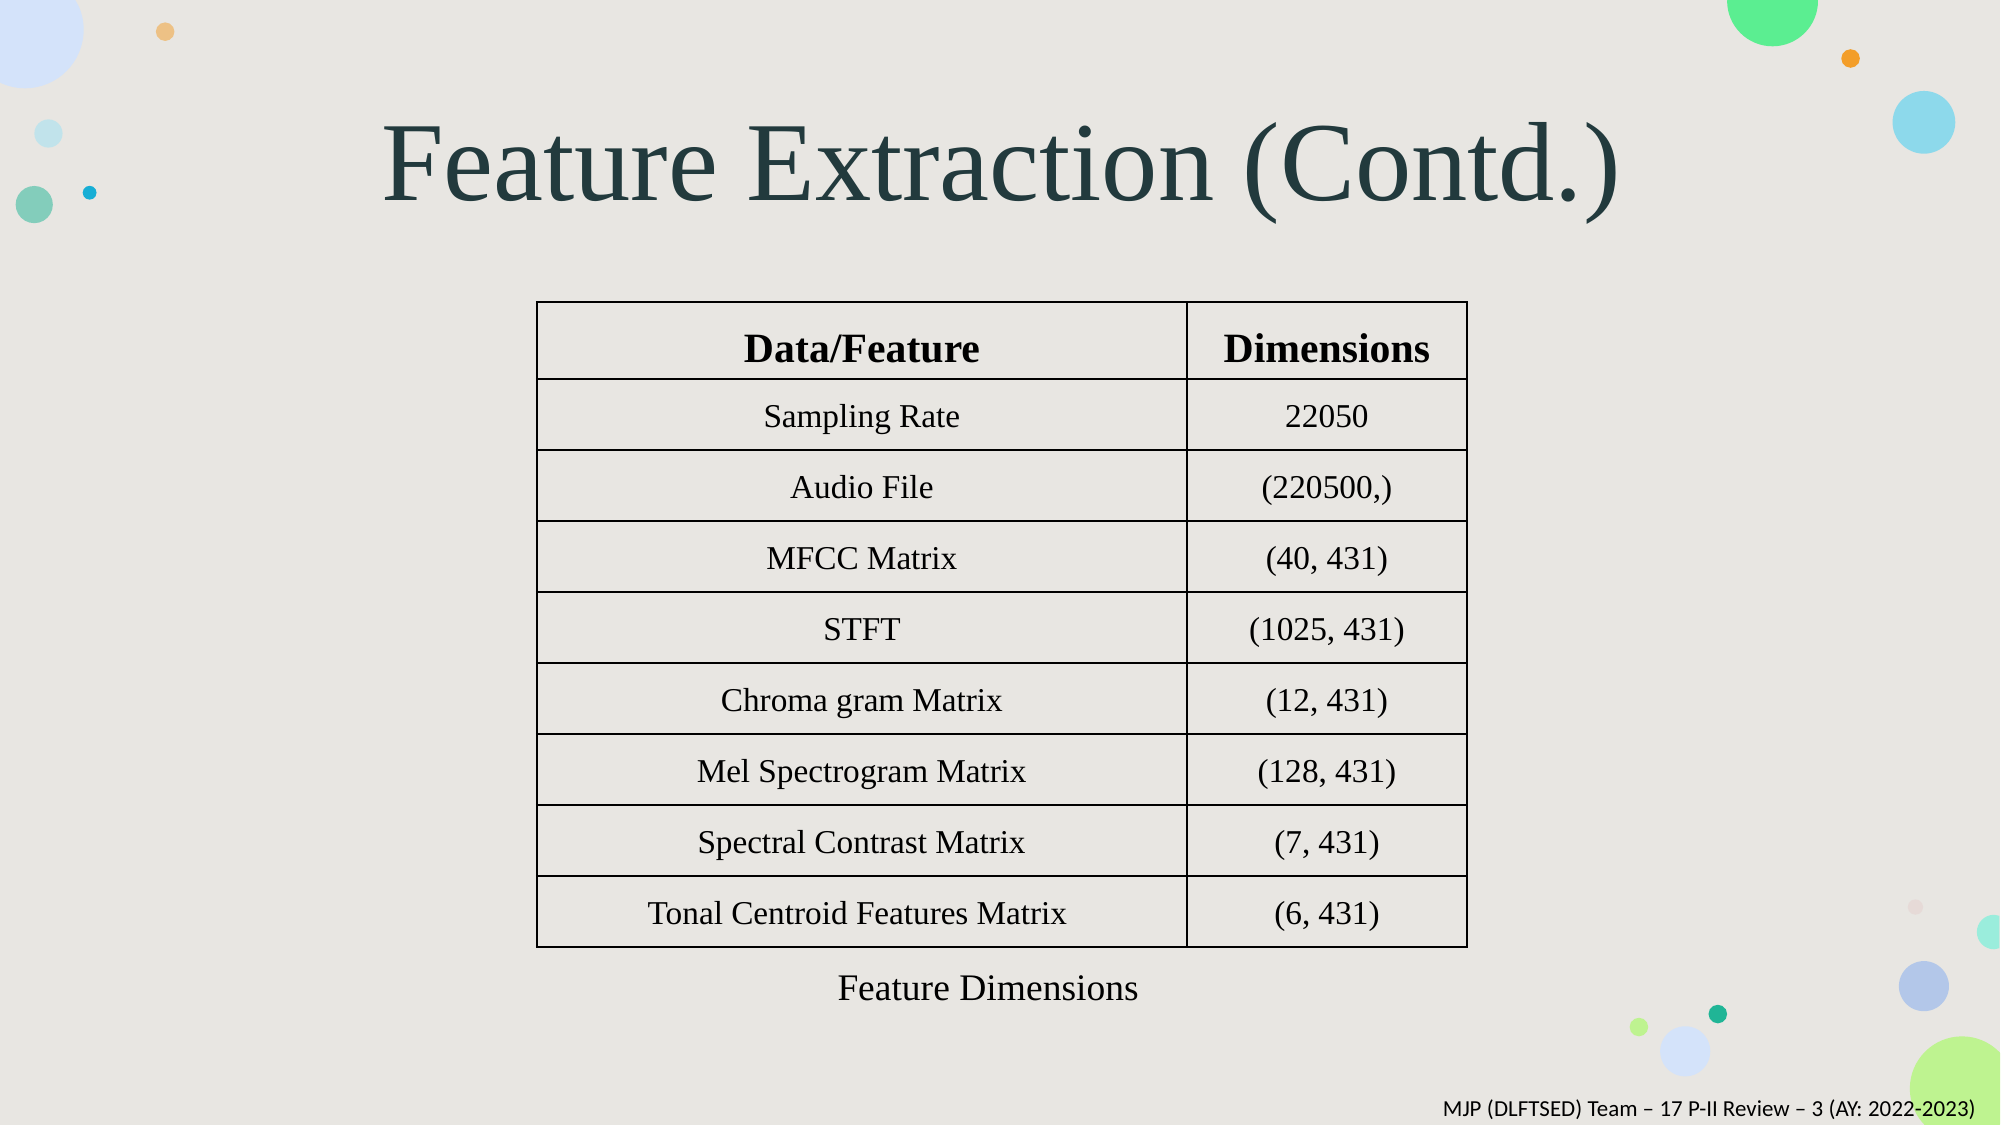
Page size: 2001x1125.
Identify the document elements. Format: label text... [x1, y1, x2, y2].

table_cell (40, 431) [1188, 522, 1466, 591]
table_cell MFCC Matrix [538, 522, 1186, 591]
table_cell Audio File [538, 451, 1186, 520]
table_cell (7, 431) [1188, 806, 1466, 875]
table_cell Mel Spectrogram Matrix [538, 735, 1186, 804]
table_cell Sampling Rate [538, 380, 1186, 449]
table_cell Chroma gram Matrix [538, 664, 1186, 733]
table_cell STFT [538, 593, 1186, 662]
table_cell Spectral Contrast Matrix [538, 806, 1186, 875]
text_box Feature Dimensions [733, 956, 1243, 1016]
table_cell (220500,) [1188, 451, 1466, 520]
table_header Data/Feature [538, 303, 1186, 378]
title Feature Extraction (Contd.) [127, 55, 1877, 273]
table_cell (12, 431) [1188, 664, 1466, 733]
text_box MJP (DLFTSED) Team – 17 P-II Review – 3 (AY: 2022-2023) [1428, 1086, 2000, 1125]
table_header Dimensions [1188, 303, 1466, 378]
table_cell (1025, 431) [1188, 593, 1466, 662]
table_cell Tonal Centroid Features Matrix [538, 877, 1186, 946]
table_cell (128, 431) [1188, 735, 1466, 804]
table_cell 22050 [1188, 380, 1466, 449]
table_cell (6, 431) [1188, 877, 1466, 946]
